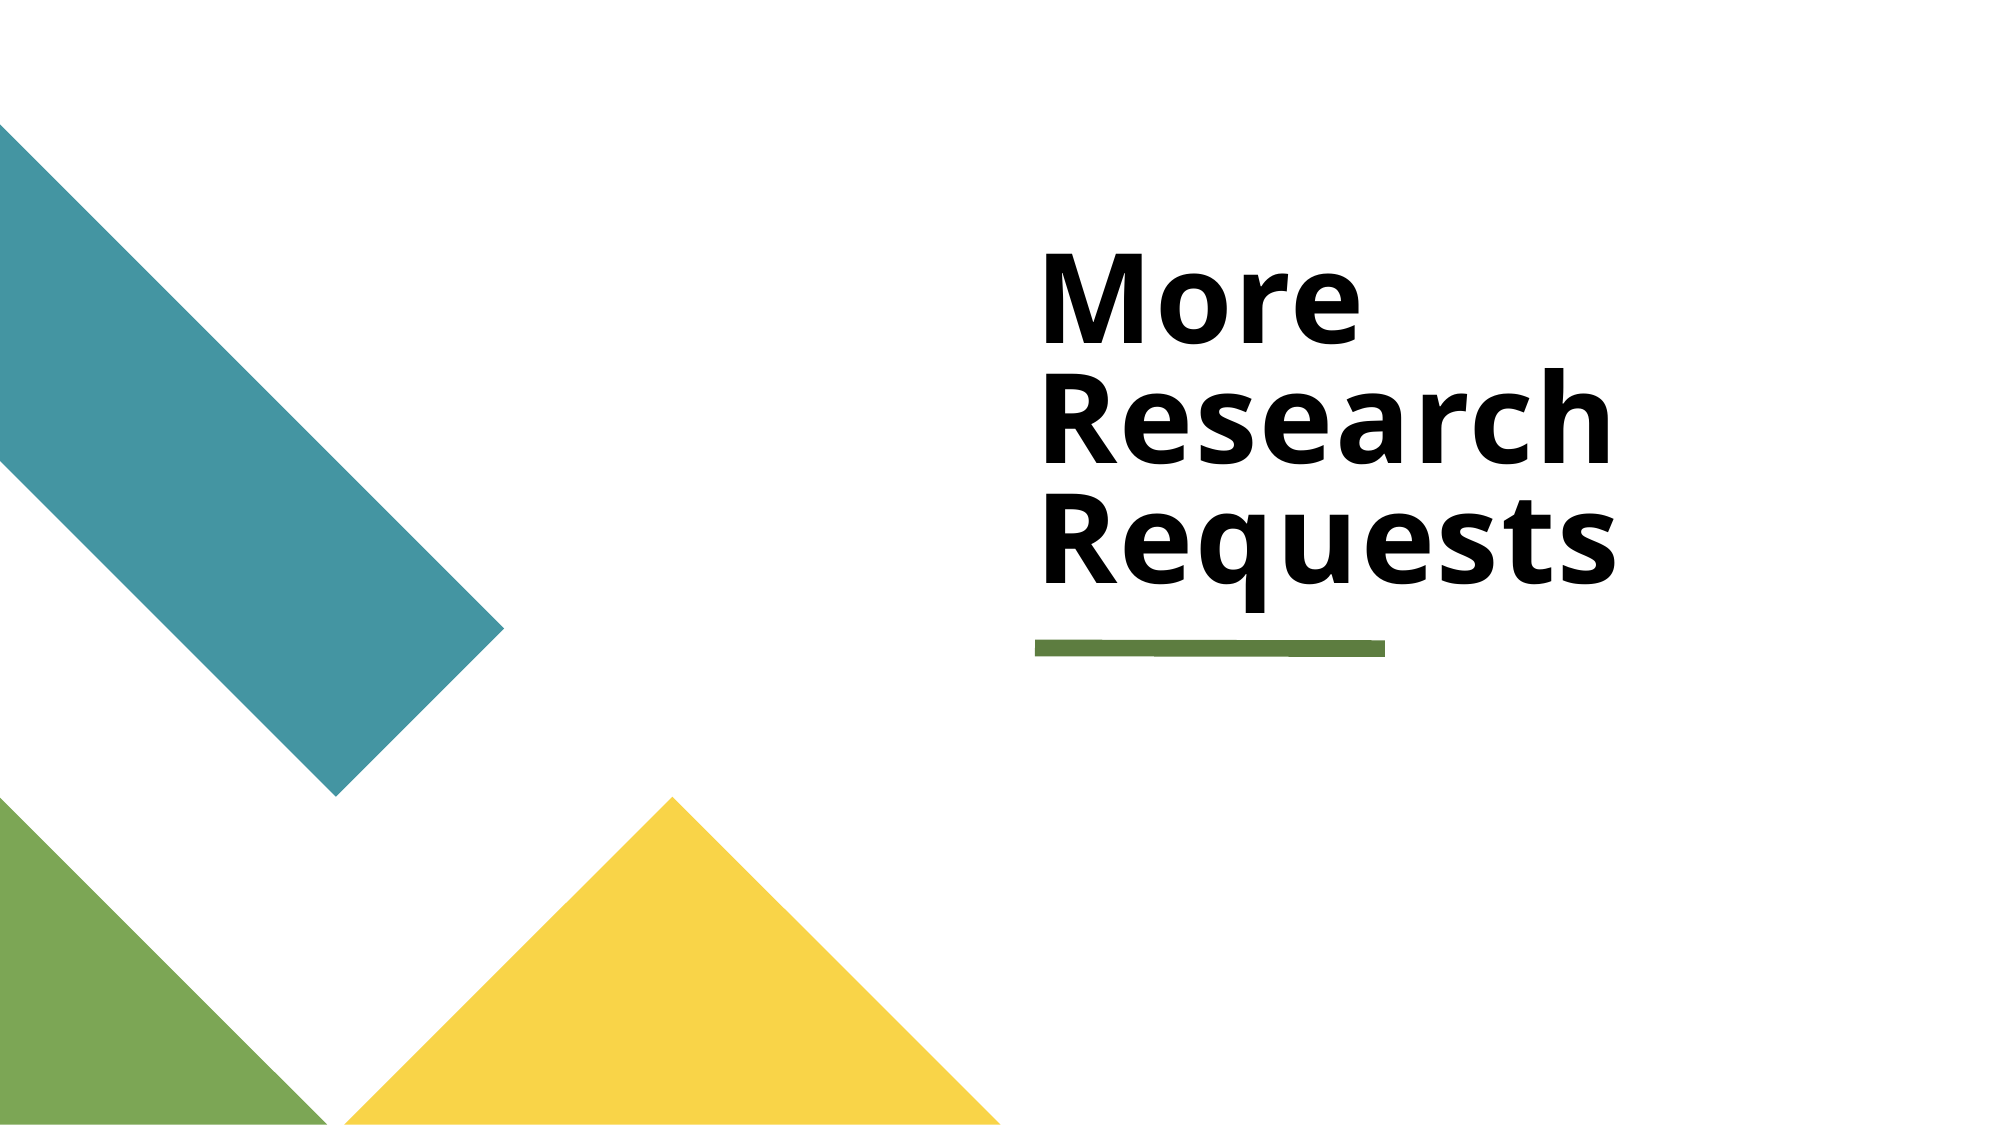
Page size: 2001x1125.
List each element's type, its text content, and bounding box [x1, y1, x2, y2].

title More Research Requests [1035, 67, 1936, 608]
